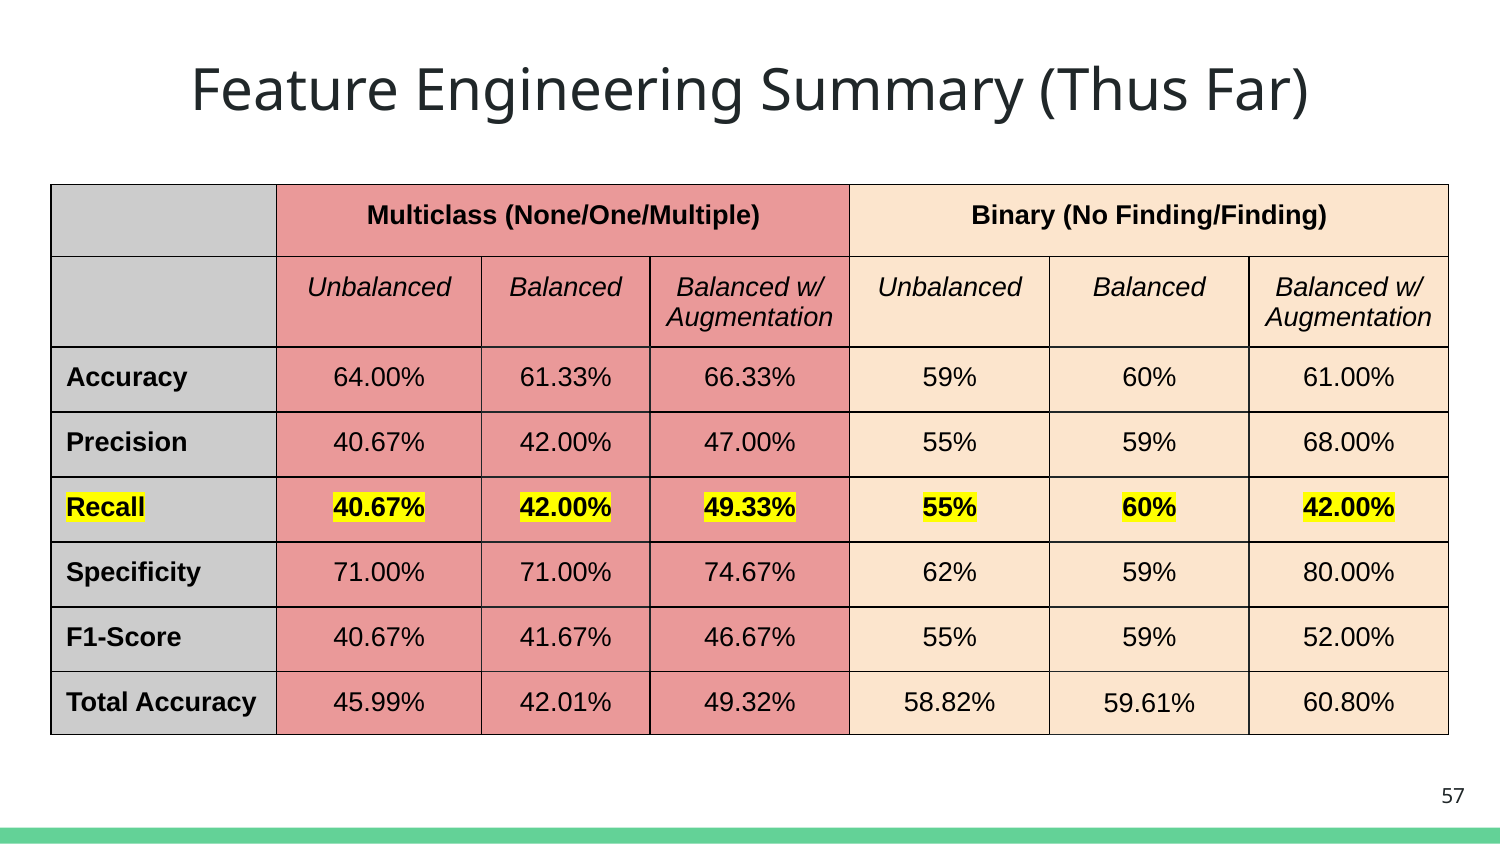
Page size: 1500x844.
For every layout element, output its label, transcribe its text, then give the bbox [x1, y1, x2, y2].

table_cell Balanced w/ Augmentation [1250, 257, 1448, 346]
table_cell 66.33% [651, 348, 849, 411]
table_cell 55% [850, 608, 1049, 671]
table_header Binary (No Finding/Finding) [850, 185, 1448, 256]
table_cell [52, 257, 276, 346]
table_cell 42.01% [482, 672, 649, 734]
table_cell 55% [850, 413, 1049, 476]
table_cell 55% [850, 478, 1049, 541]
table_cell 40.67% [277, 478, 481, 541]
table_cell Balanced [1050, 257, 1248, 346]
table_cell 60% [1050, 478, 1248, 541]
table_cell 41.67% [482, 608, 649, 671]
table_cell F1-Score [52, 608, 276, 671]
table_cell 59% [1050, 608, 1248, 671]
table_cell 60.80% [1250, 672, 1448, 734]
table_cell Specificity [52, 543, 276, 606]
table_cell 59% [1050, 413, 1248, 476]
table_cell Unbalanced [850, 257, 1049, 346]
table_cell 62% [850, 543, 1049, 606]
table_cell 52.00% [1250, 608, 1448, 671]
table_cell 68.00% [1250, 413, 1448, 476]
table_cell 64.00% [277, 348, 481, 411]
table_cell 61.33% [482, 348, 649, 411]
table_cell 46.67% [651, 608, 849, 671]
table_cell Precision [52, 413, 276, 476]
table_cell 59% [850, 348, 1049, 411]
table_header [52, 185, 276, 256]
slide_number ‹#› [1389, 764, 1480, 830]
table_cell Balanced [482, 257, 649, 346]
table_cell 42.00% [482, 413, 649, 476]
table_cell Accuracy [52, 348, 276, 411]
table_cell 59% [1050, 543, 1248, 606]
table_cell Unbalanced [277, 257, 481, 346]
table_cell 60% [1050, 348, 1248, 411]
table_cell 49.32% [651, 672, 849, 734]
table_cell 58.82% [850, 672, 1049, 734]
table_cell 42.00% [1250, 478, 1448, 541]
table_cell 71.00% [482, 543, 649, 606]
title Feature Engineering Summary (Thus Far) [51, 37, 1449, 132]
table_cell 80.00% [1250, 543, 1448, 606]
table_cell 74.67% [651, 543, 849, 606]
table_cell 61.00% [1250, 348, 1448, 411]
table_cell 40.67% [277, 608, 481, 671]
table_cell 49.33% [651, 478, 849, 541]
table_cell Recall [52, 478, 276, 541]
table_cell 42.00% [482, 478, 649, 541]
table_cell Total Accuracy [52, 672, 276, 734]
table_cell 40.67% [277, 413, 481, 476]
table_cell 71.00% [277, 543, 481, 606]
table_cell 45.99% [277, 672, 481, 734]
table_cell 47.00% [651, 413, 849, 476]
table_cell Balanced w/ Augmentation [651, 257, 849, 346]
table_header Multiclass (None/One/Multiple) [277, 185, 849, 256]
table_cell 59.61% [1050, 672, 1248, 734]
